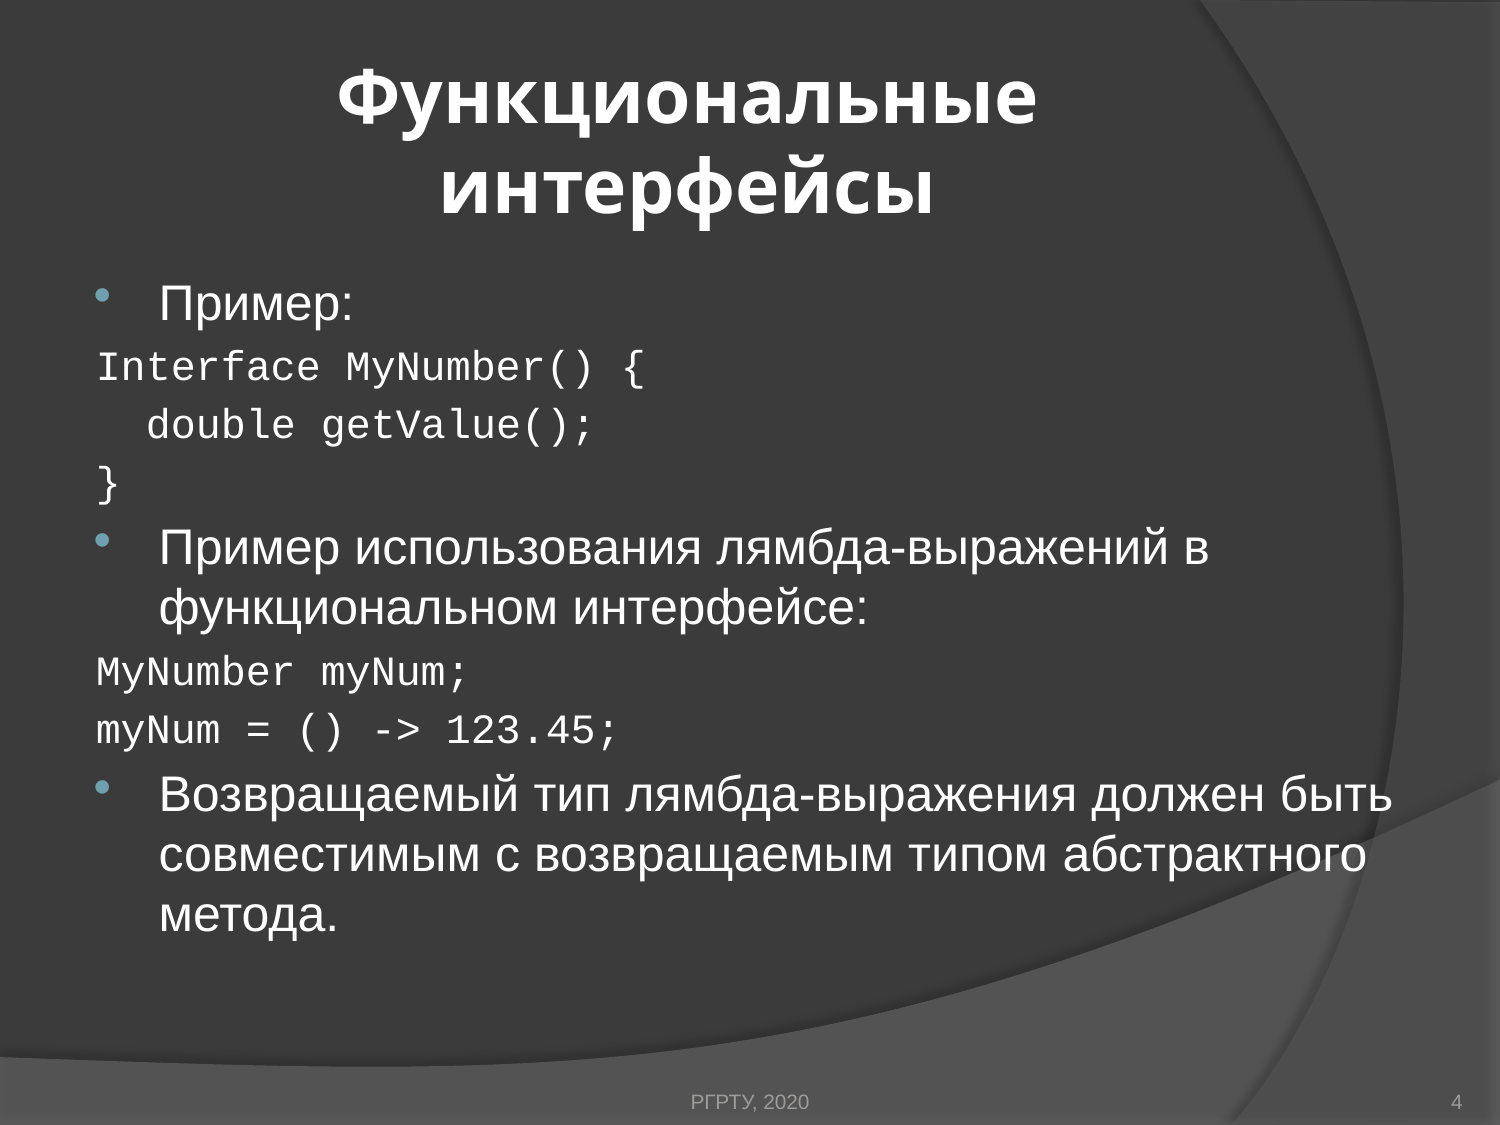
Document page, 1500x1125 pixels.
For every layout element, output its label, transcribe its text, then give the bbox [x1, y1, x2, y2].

title Функциональные интерфейсы [75, 45, 1300, 233]
slide_number 4 [1337, 1053, 1463, 1114]
list Пример: Interface MyNumber() { double getValue(); } Пример использования лямбда-выражений в функциональном интерфейсе: MyNumber myNum; myNum = () -> 123.45; Возвращаемый тип лямбда-выражения должен быть совместимым с возвращаемым типом абстрактного метода. [75, 262, 1412, 1047]
footer РГРТУ, 2020 [512, 1053, 988, 1114]
